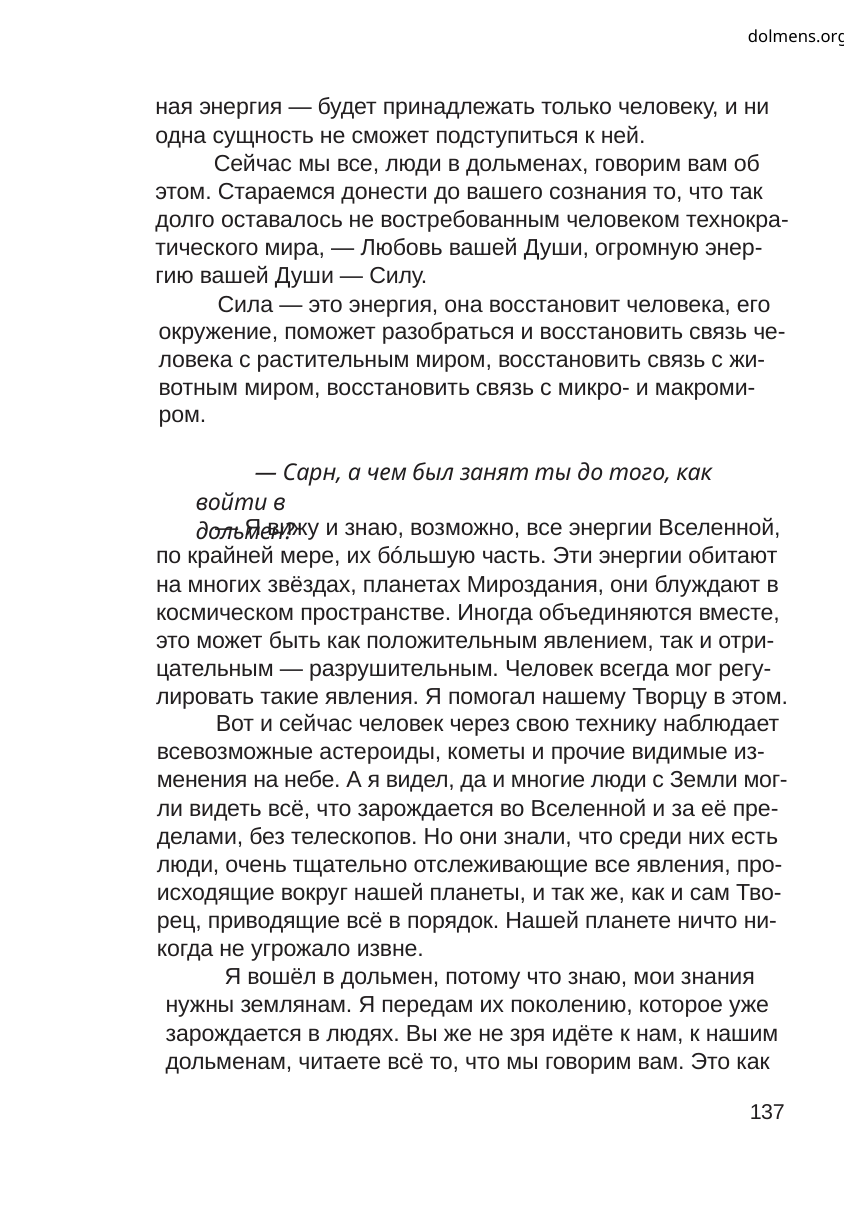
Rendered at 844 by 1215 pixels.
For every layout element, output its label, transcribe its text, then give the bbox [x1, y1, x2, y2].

text_box dolmens.org [747, 27, 844, 66]
text_box — Я вижу и знаю, возможно, все энергии Вселенной, по крайней мере, их бóльшую часть. Эти энергии обитают на многих звёздах, планетах Мироздания, они блуждают в космическом пространстве. Иногда объединяются вместе, это может быть как положительным явлением, так и отри- цательным — разрушительным. Человек всегда мог регу- лировать такие явления. Я помогал нашему Творцу в этом. [156, 512, 788, 738]
text_box Сила — это энергия, она восстановит человека, его окружение, поможет разобраться и восстановить связь че- ловека с растительным миром, восстановить связь с жи- вотным миром, восстановить связь с микро- и макроми- ром. [158, 289, 785, 455]
text_box ная энергия — будет принадлежать только человеку, и ни одна сущность не сможет подступиться к ней. Сейчас мы все, люди в дольменах, говорим вам об этом. Стараемся донести до вашего сознания то, что так долго оставалось не востребованным человеком технокра- тического мира, — Любовь вашей Души, огромную энер- гию вашей Души — Силу. [155, 91, 789, 317]
text_box 137 [749, 1097, 786, 1151]
text_box — Сарн, а чем был занят ты до того, как войти в дольмен? [195, 456, 748, 512]
text_box Я вошёл в дольмен, потому что знаю, мои знания нужны землянам. Я передам их поколению, которое уже зарождается в людях. Вы же не зря идёте к нам, к нашим дольменам, читаете всё то, что мы говорим вам. Это как [165, 960, 778, 1103]
text_box Вот и сейчас человек через свою технику наблюдает всевозможные астероиды, кометы и прочие видимые из- менения на небе. А я видел, да и многие люди с Земли мог- ли видеть всё, что зарождается во Вселенной и за её пре- делами, без телескопов. Но они знали, что среди них есть люди, очень тщательно отслеживающие все явления, про- исходящие вокруг нашей планеты, и так же, как и сам Тво- рец, приводящие всё в порядок. Нашей планете ничто ни- когда не угрожало извне. [156, 708, 787, 990]
